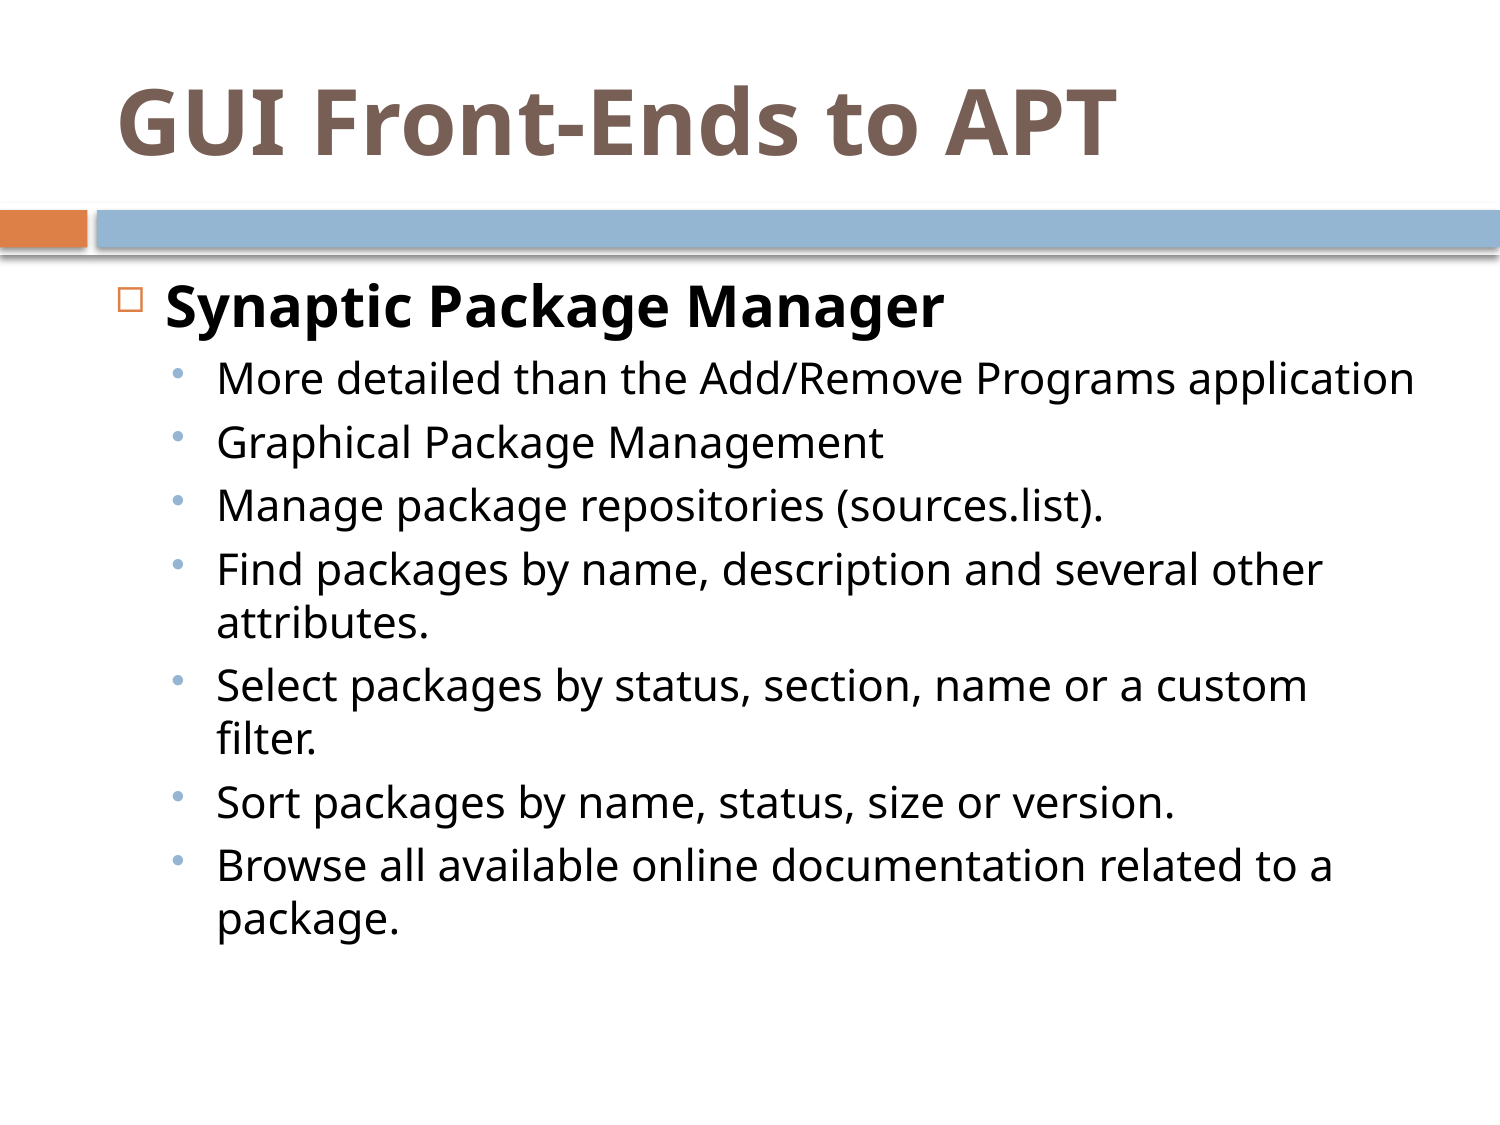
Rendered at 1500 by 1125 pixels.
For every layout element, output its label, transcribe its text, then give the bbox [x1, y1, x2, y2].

title GUI Front-Ends to APT [100, 37, 1438, 200]
list Synaptic Package Manager More detailed than the Add/Remove Programs application Graphical Package Management Manage package repositories (sources.list). Find packages by name, description and several other attributes. Select packages by status, section, name or a custom filter. Sort packages by name, status, size or version. Browse all available online documentation related to a package. [100, 262, 1438, 1000]
